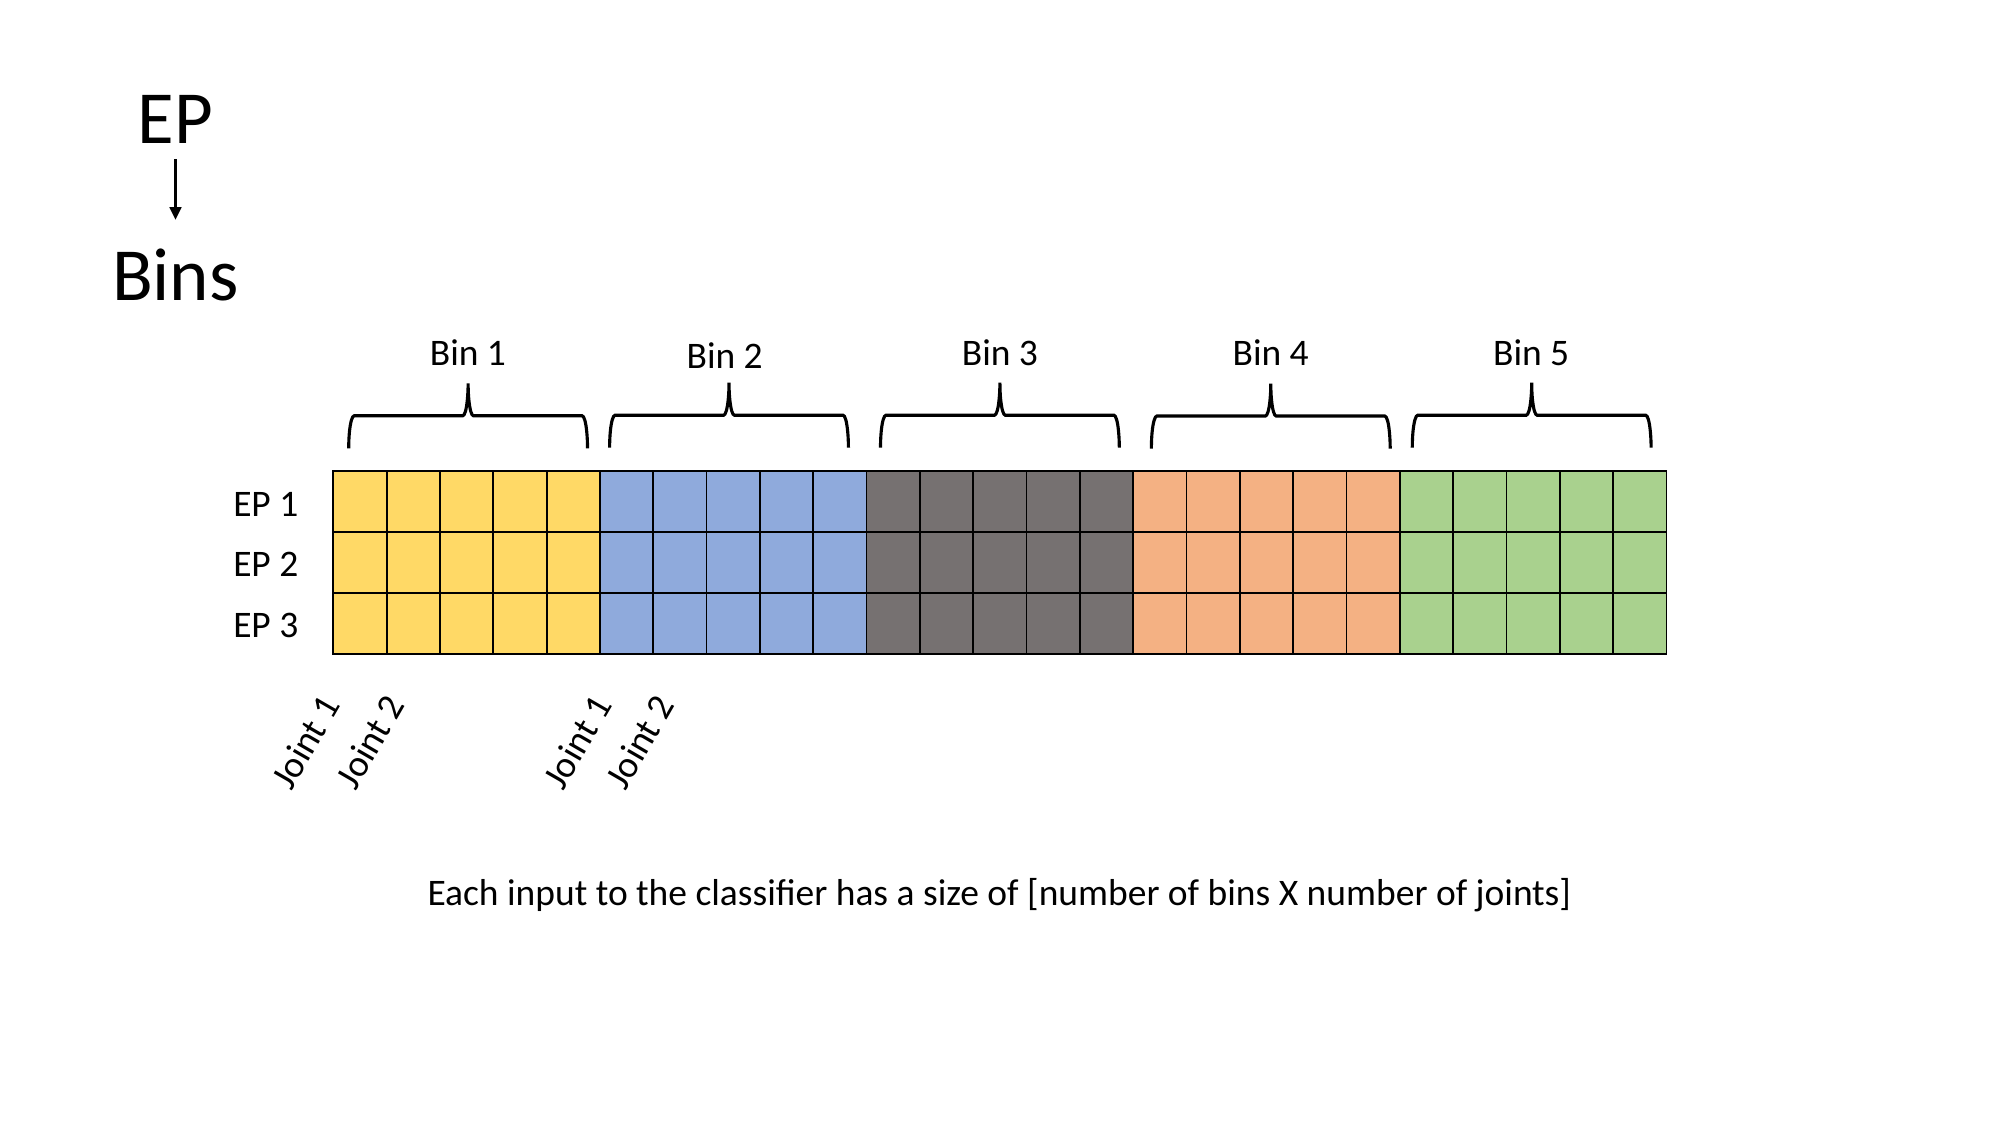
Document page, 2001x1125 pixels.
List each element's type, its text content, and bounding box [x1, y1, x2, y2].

table_header [1081, 472, 1132, 531]
table_cell [654, 533, 706, 592]
table_cell [494, 594, 546, 653]
table_cell [761, 533, 812, 592]
table_header [334, 472, 386, 531]
table_header [441, 472, 492, 531]
table_cell [1081, 533, 1132, 592]
text_box Bin 3 [942, 320, 1058, 381]
table_header [814, 472, 866, 531]
table_cell [601, 533, 652, 592]
table_cell [1614, 533, 1666, 592]
text_box Bin 1 [410, 320, 526, 381]
table_cell [814, 594, 866, 653]
table_cell [441, 533, 492, 592]
text_box Joint 2 [333, 688, 471, 748]
table_cell [1347, 533, 1399, 592]
table_header [601, 472, 652, 531]
table_cell [1294, 594, 1346, 653]
table_cell [707, 533, 759, 592]
table_cell [654, 594, 706, 653]
table_cell [1027, 533, 1079, 592]
table_header [1347, 472, 1399, 531]
text_box Bin 5 [1473, 320, 1589, 381]
table_cell [388, 594, 439, 653]
table_header [1561, 472, 1612, 531]
table_cell [494, 533, 546, 592]
table_cell [921, 533, 972, 592]
table_cell [974, 594, 1026, 653]
table_header [974, 472, 1026, 531]
text_box EP 3 [218, 592, 320, 653]
table_cell [1454, 533, 1506, 592]
table_cell [548, 533, 599, 592]
table_cell [1507, 594, 1559, 653]
table_cell [1027, 594, 1079, 653]
table_cell [1454, 594, 1506, 653]
table_cell [1187, 533, 1239, 592]
text_box Bin 2 [667, 323, 783, 384]
text_box [878, 382, 1121, 448]
text_box Joint 1 [540, 688, 603, 748]
text_box [1149, 383, 1392, 449]
text_box [608, 384, 851, 448]
table_cell [1081, 594, 1132, 653]
text_box [347, 383, 590, 449]
table_cell [1347, 594, 1399, 653]
table_cell [867, 533, 919, 592]
table_cell [707, 594, 759, 653]
table_cell [1241, 594, 1292, 653]
table_cell [1561, 594, 1612, 653]
table_header [867, 472, 919, 531]
table_cell [921, 594, 972, 653]
table_header [388, 472, 439, 531]
table_cell [1401, 533, 1452, 592]
table_cell [601, 594, 652, 653]
table_cell [334, 594, 386, 653]
text_box Bin 4 [1213, 320, 1329, 381]
text_box Joint 1 [268, 688, 333, 748]
text_box EP [81, 61, 269, 167]
table_cell [441, 594, 492, 653]
table_cell [814, 533, 866, 592]
table_header [1294, 472, 1346, 531]
text_box Bins [81, 217, 269, 323]
table_header [1027, 472, 1079, 531]
table_header [1614, 472, 1666, 531]
table_header [921, 472, 972, 531]
table_header [707, 472, 759, 531]
table_header [1401, 472, 1452, 531]
table_header [548, 472, 599, 531]
text_box Each input to the classifier has a size of [number of bins X number of joints] [333, 860, 1667, 921]
table_cell [1134, 533, 1186, 592]
table_header [761, 472, 812, 531]
table_cell [1241, 533, 1292, 592]
table_cell [867, 594, 919, 653]
text_box [1410, 382, 1653, 448]
table_header [1507, 472, 1559, 531]
table_header [654, 472, 706, 531]
text_box EP 2 [218, 531, 320, 592]
table_cell [1294, 533, 1346, 592]
table_cell [761, 594, 812, 653]
table_cell [1614, 594, 1666, 653]
text_box EP 1 [218, 471, 320, 531]
table_cell [388, 533, 439, 592]
table_cell [548, 594, 599, 653]
table_header [1454, 472, 1506, 531]
table_cell [1401, 594, 1452, 653]
table_header [1134, 472, 1186, 531]
table_cell [1507, 533, 1559, 592]
table_cell [1187, 594, 1239, 653]
table_cell [974, 533, 1026, 592]
table_cell [334, 533, 386, 592]
table_cell [1134, 594, 1186, 653]
table_cell [1561, 533, 1612, 592]
table_header [494, 472, 546, 531]
table_header [1187, 472, 1239, 531]
table_header [1241, 472, 1292, 531]
text_box Joint 2 [603, 688, 741, 748]
